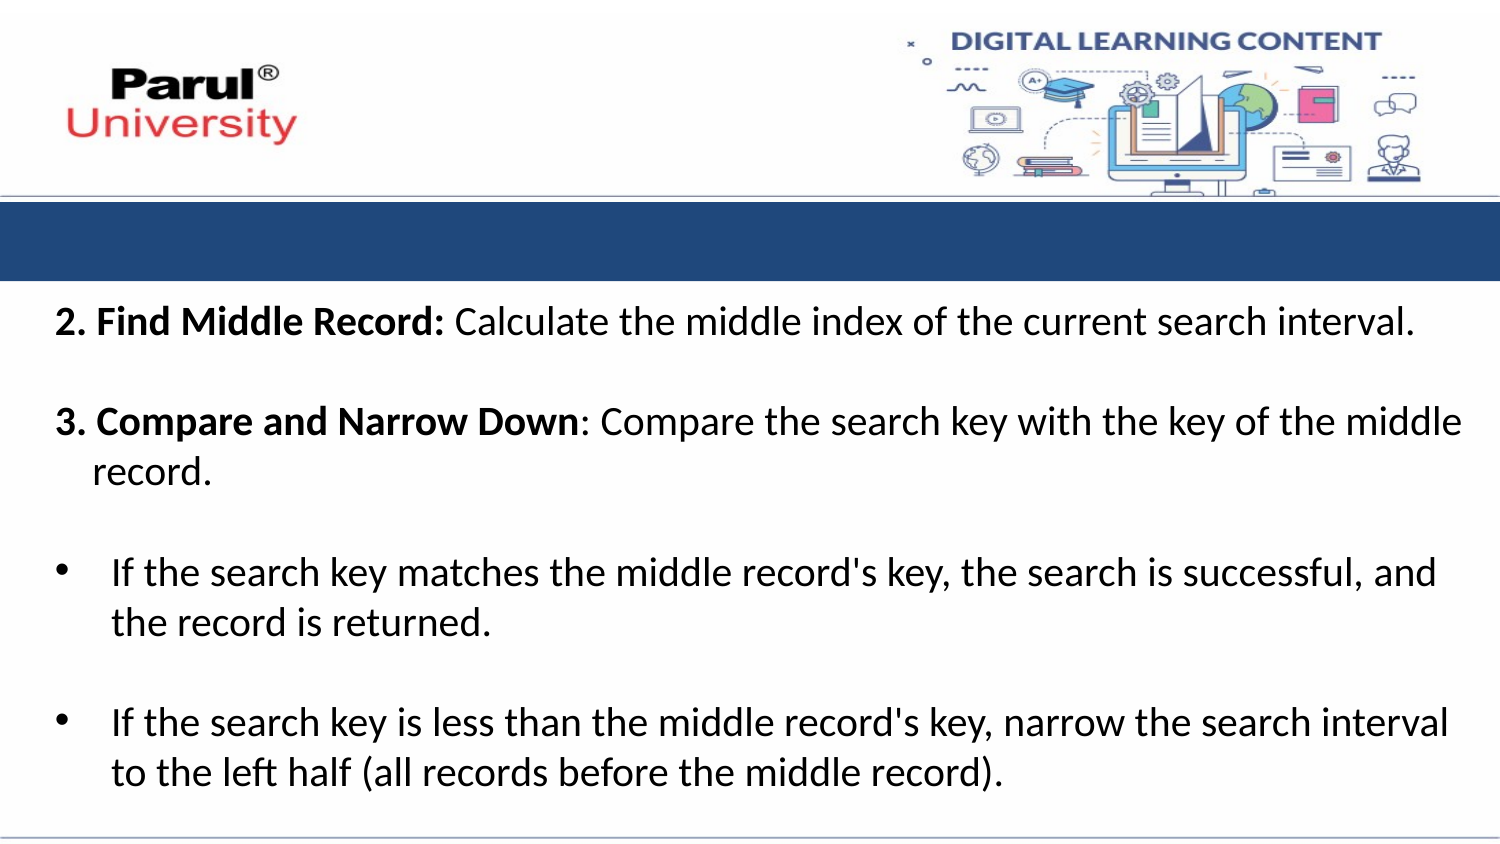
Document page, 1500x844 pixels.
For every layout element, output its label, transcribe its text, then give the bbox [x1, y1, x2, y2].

picture [0, 282, 1500, 844]
subtitle 2. Find Middle Record: Calculate the middle index of the current search interval. 3. Compare and Narrow Down: Compare the search key with the key of the middle record. If the search key matches the middle record's key, the search is successful, and the record is returned. If the search key is less than the middle record's key, narrow the search interval to the left half (all records before the middle record). [17, 294, 1469, 836]
picture [0, 13, 1500, 202]
